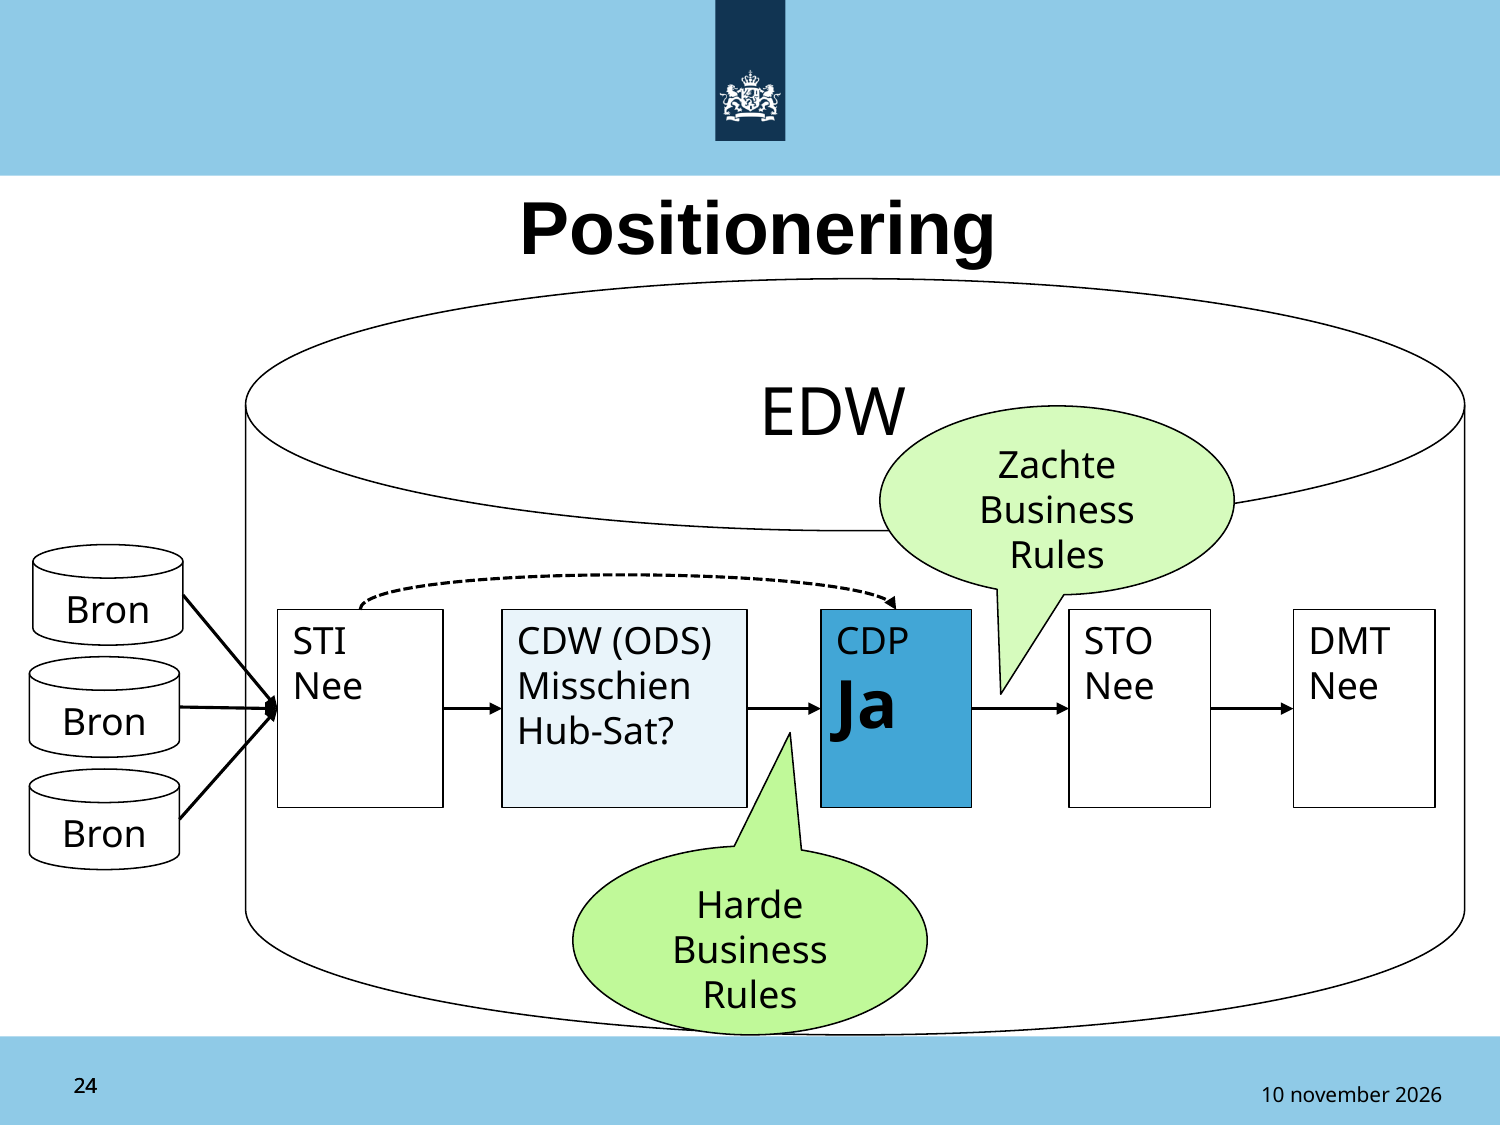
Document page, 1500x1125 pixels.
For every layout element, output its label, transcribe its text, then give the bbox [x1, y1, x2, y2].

text_box Positionering [53, 172, 1465, 278]
slide_number 24 [58, 1065, 177, 1125]
text_box EDW [745, 361, 922, 457]
text_box DMT Nee [1293, 609, 1435, 808]
text_box [245, 278, 1465, 1035]
text_box CDW (ODS) Misschien Hub-Sat? [501, 609, 622, 808]
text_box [179, 708, 278, 820]
text_box Zachte Business Rules [879, 405, 1235, 695]
text_box Bron [29, 656, 177, 758]
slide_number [1246, 1073, 1497, 1121]
text_box CDP Ja [820, 609, 972, 808]
text_box Harde Business Rules [572, 732, 928, 1035]
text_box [627, 341, 631, 879]
picture [0, 0, 1500, 141]
text_box Bron [29, 769, 180, 870]
text_box STO Nee [1068, 609, 1211, 808]
text_box CDW (ODS) Misschien Hub-Sat? [635, 609, 748, 808]
text_box STI Nee [282, 609, 443, 808]
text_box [182, 594, 278, 706]
text_box Bron [32, 544, 183, 646]
